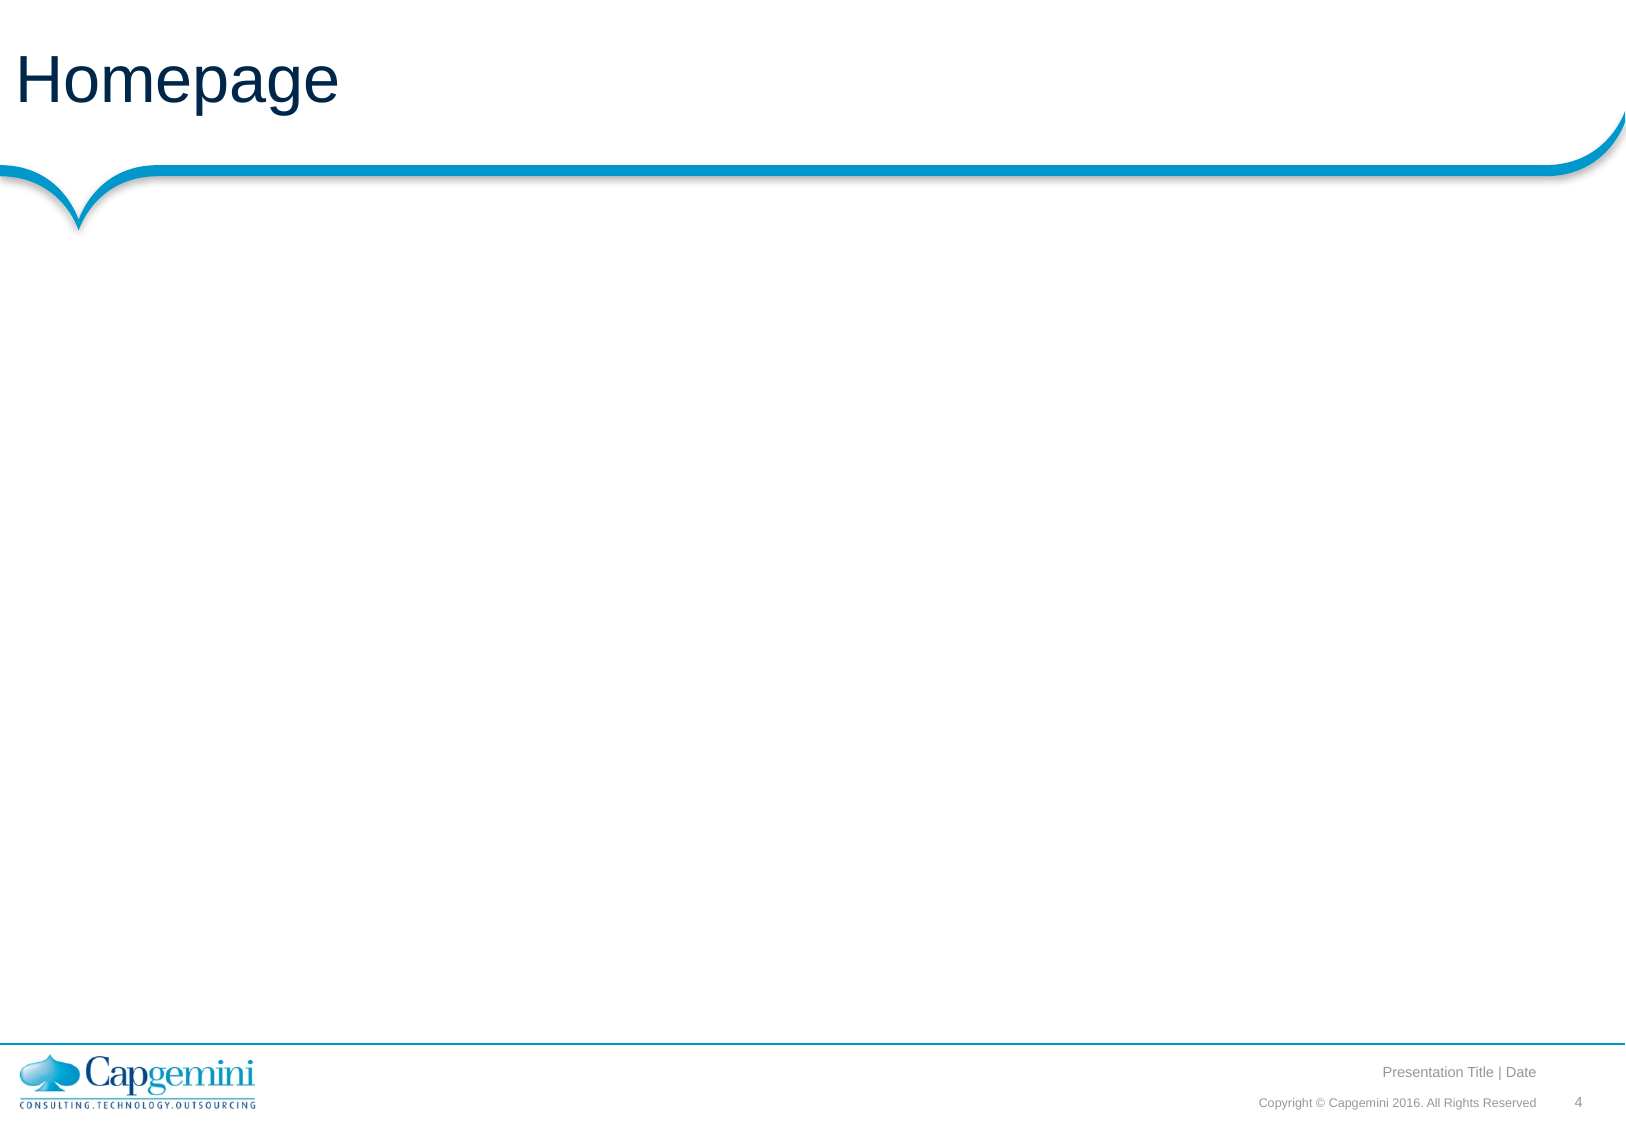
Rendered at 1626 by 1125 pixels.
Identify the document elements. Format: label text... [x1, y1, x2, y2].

title Homepage [0, 0, 1625, 165]
picture [19, 1053, 256, 1110]
